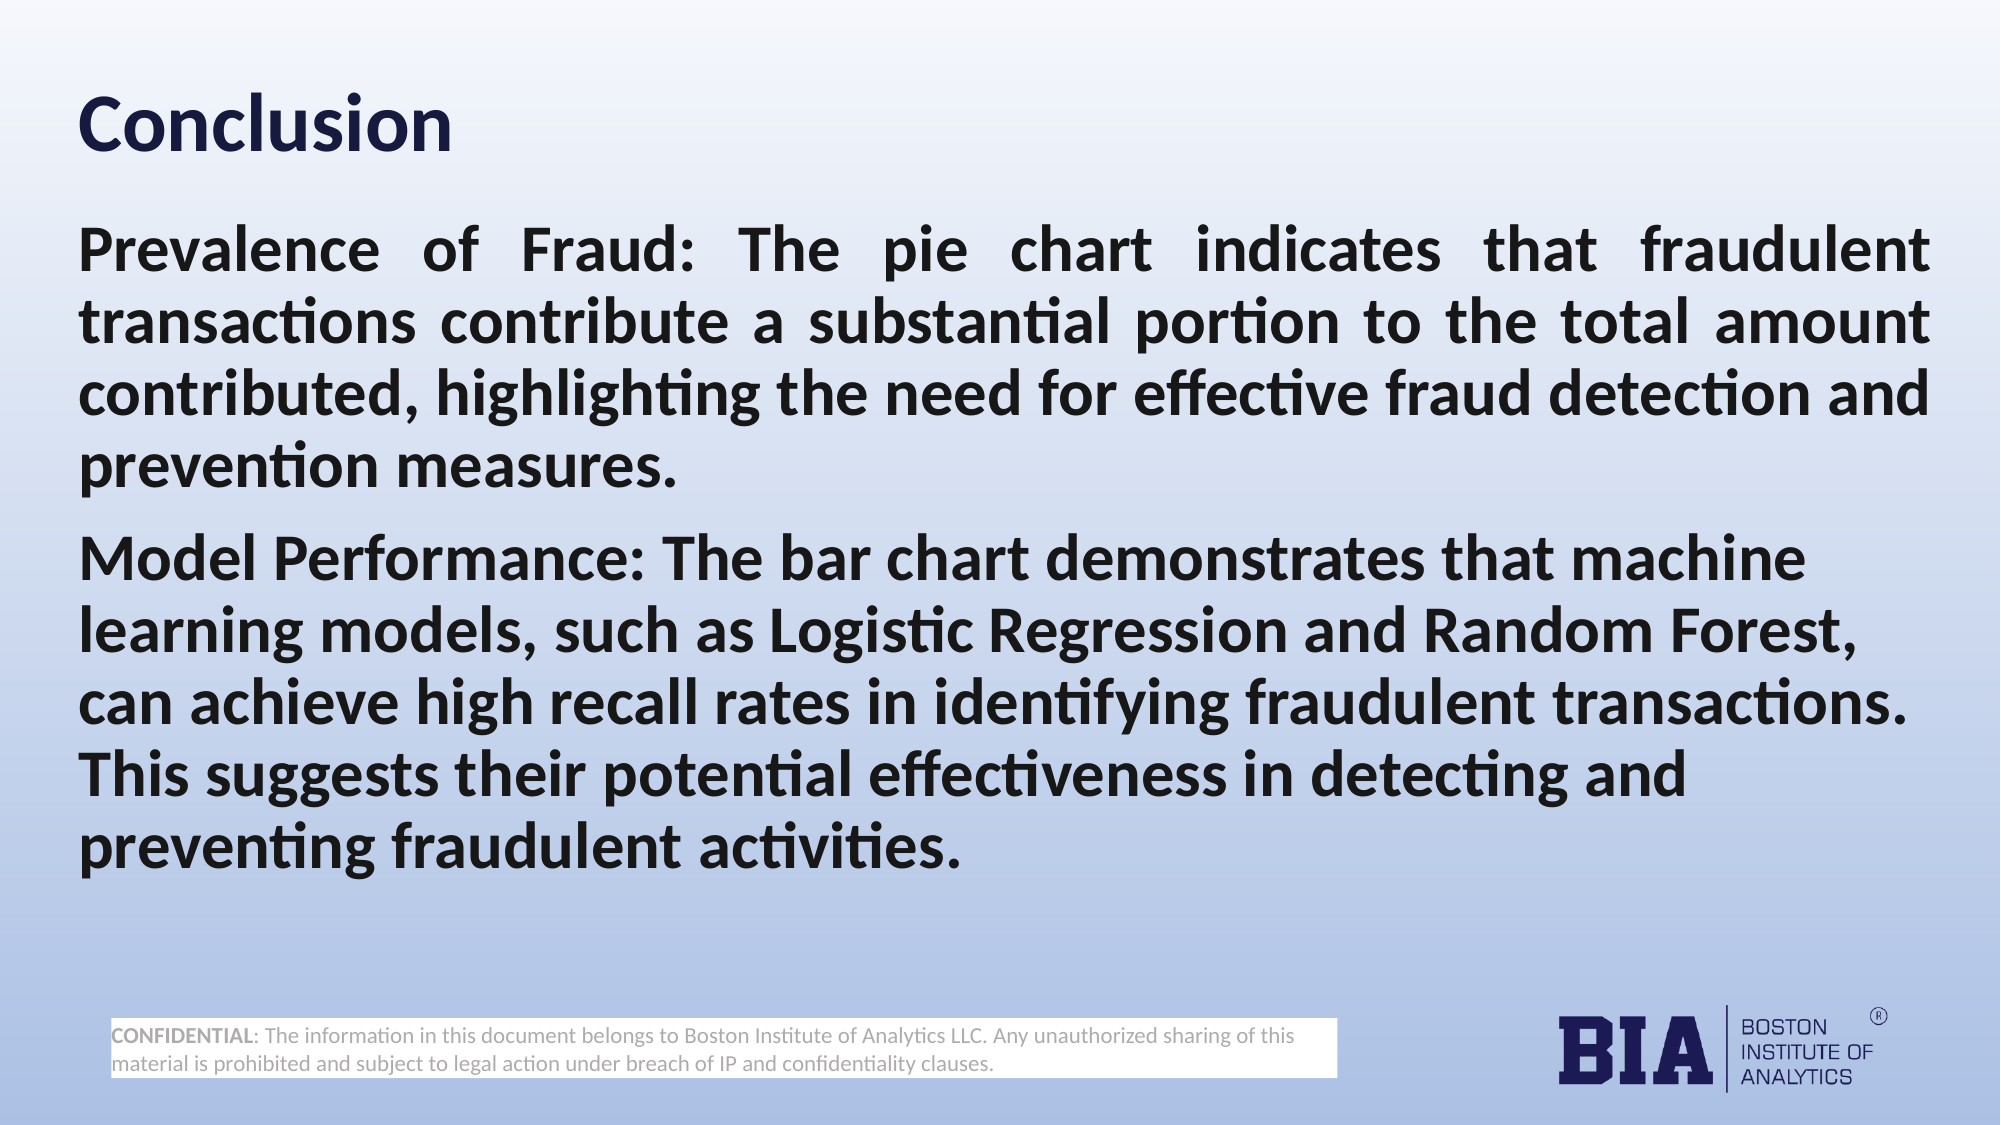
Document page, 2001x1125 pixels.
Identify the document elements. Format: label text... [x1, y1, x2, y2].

list Prevalence of Fraud: The pie chart indicates that fraudulent transactions contribute a substantial portion to the total amount contributed, highlighting the need for effective fraud detection and prevention measures. Model Performance: The bar chart demonstrates that machine learning models, such as Logistic Regression and Random Forest, can achieve high recall rates in identifying fraudulent transactions. This suggests their potential effectiveness in detecting and preventing fraudulent activities. [78, 213, 1935, 930]
title Conclusion [78, 74, 879, 175]
picture [1557, 1003, 1889, 1094]
